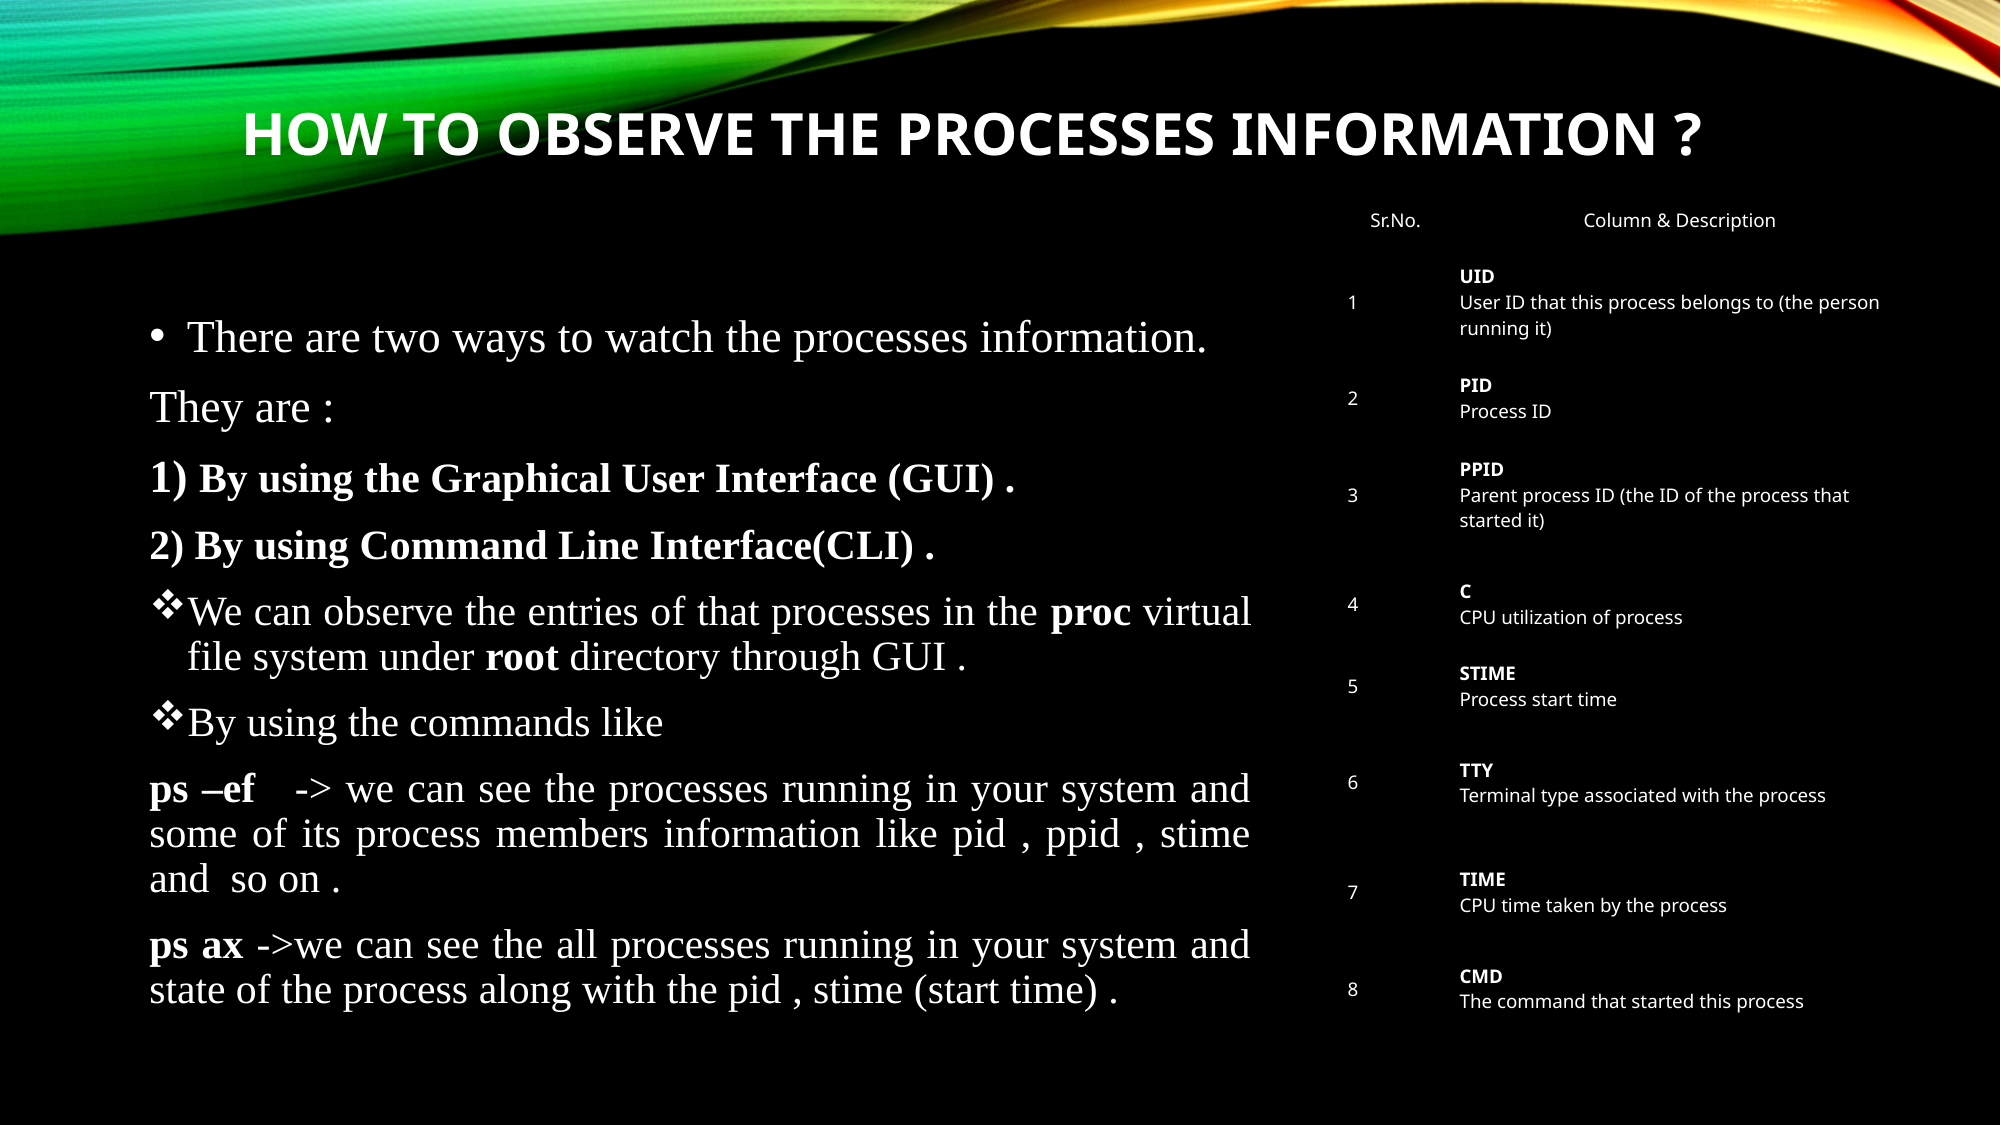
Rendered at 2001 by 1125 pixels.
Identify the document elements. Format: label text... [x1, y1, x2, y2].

table_cell 4 [1340, 557, 1452, 652]
table_header Column & Description [1452, 201, 1908, 240]
table_cell PPID Parent process ID (the ID of the process that started it) [1452, 433, 1908, 557]
table_cell 8 [1340, 940, 1452, 1038]
table_cell 3 [1340, 433, 1452, 557]
table_cell UID User ID that this process belongs to (the person running it) [1452, 240, 1908, 364]
table_cell STIME Process start time [1452, 652, 1908, 721]
table_cell 7 [1340, 844, 1452, 940]
table_cell PID Process ID [1452, 364, 1908, 433]
table_cell 2 [1340, 364, 1452, 433]
table_cell 5 [1340, 652, 1452, 721]
table_header Sr.No. [1340, 201, 1452, 240]
picture [0, 0, 2000, 237]
table_cell 6 [1340, 721, 1452, 844]
table_cell TTY Terminal type associated with the process [1452, 721, 1908, 844]
table_cell TIME CPU time taken by the process [1452, 844, 1908, 940]
title How to observe the processes information ? [0, 86, 1718, 186]
list There are two ways to watch the processes information. They are : 1) By using the Graphical User Interface (GUI) . 2) By using Command Line Interface(CLI) . We can observe the entries of that processes in the proc virtual file system under root directory through GUI . By using the commands like ps –ef -> we can see the processes running in your system and some of its process members information like pid , ppid , stime and so on . ps ax ->we can see the all processes running in your system and state of the process along with the pid , stime (start time) . [134, 305, 1267, 1039]
table_cell CMD The command that started this process [1452, 940, 1908, 1038]
table_cell 1 [1340, 240, 1452, 364]
table_cell C CPU utilization of process [1452, 557, 1908, 652]
